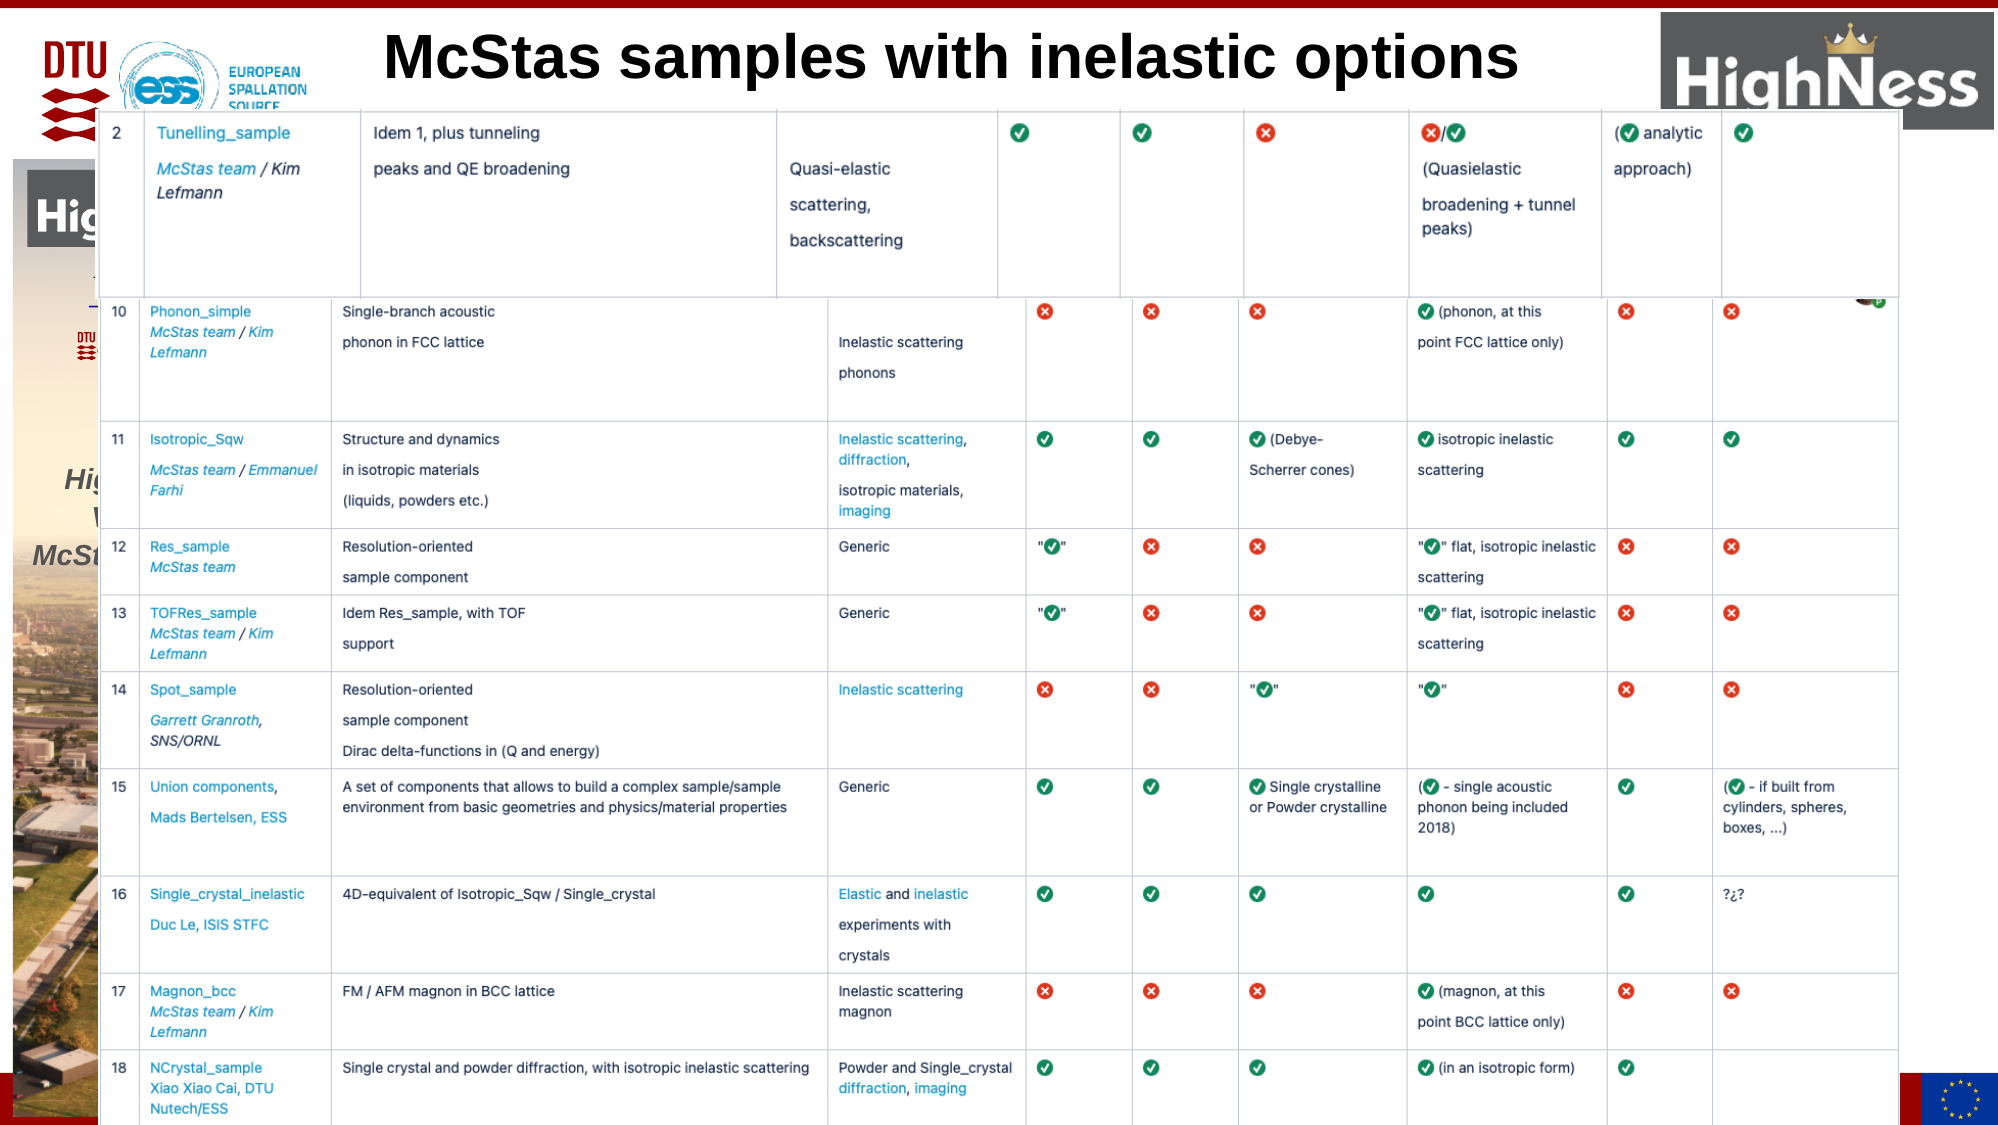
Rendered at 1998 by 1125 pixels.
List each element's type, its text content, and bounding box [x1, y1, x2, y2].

title McStas samples with inelastic options [382, 0, 1912, 92]
picture [1921, 1073, 1998, 1125]
picture [12, 5, 1978, 1125]
slide_number [1901, 1088, 1909, 1110]
